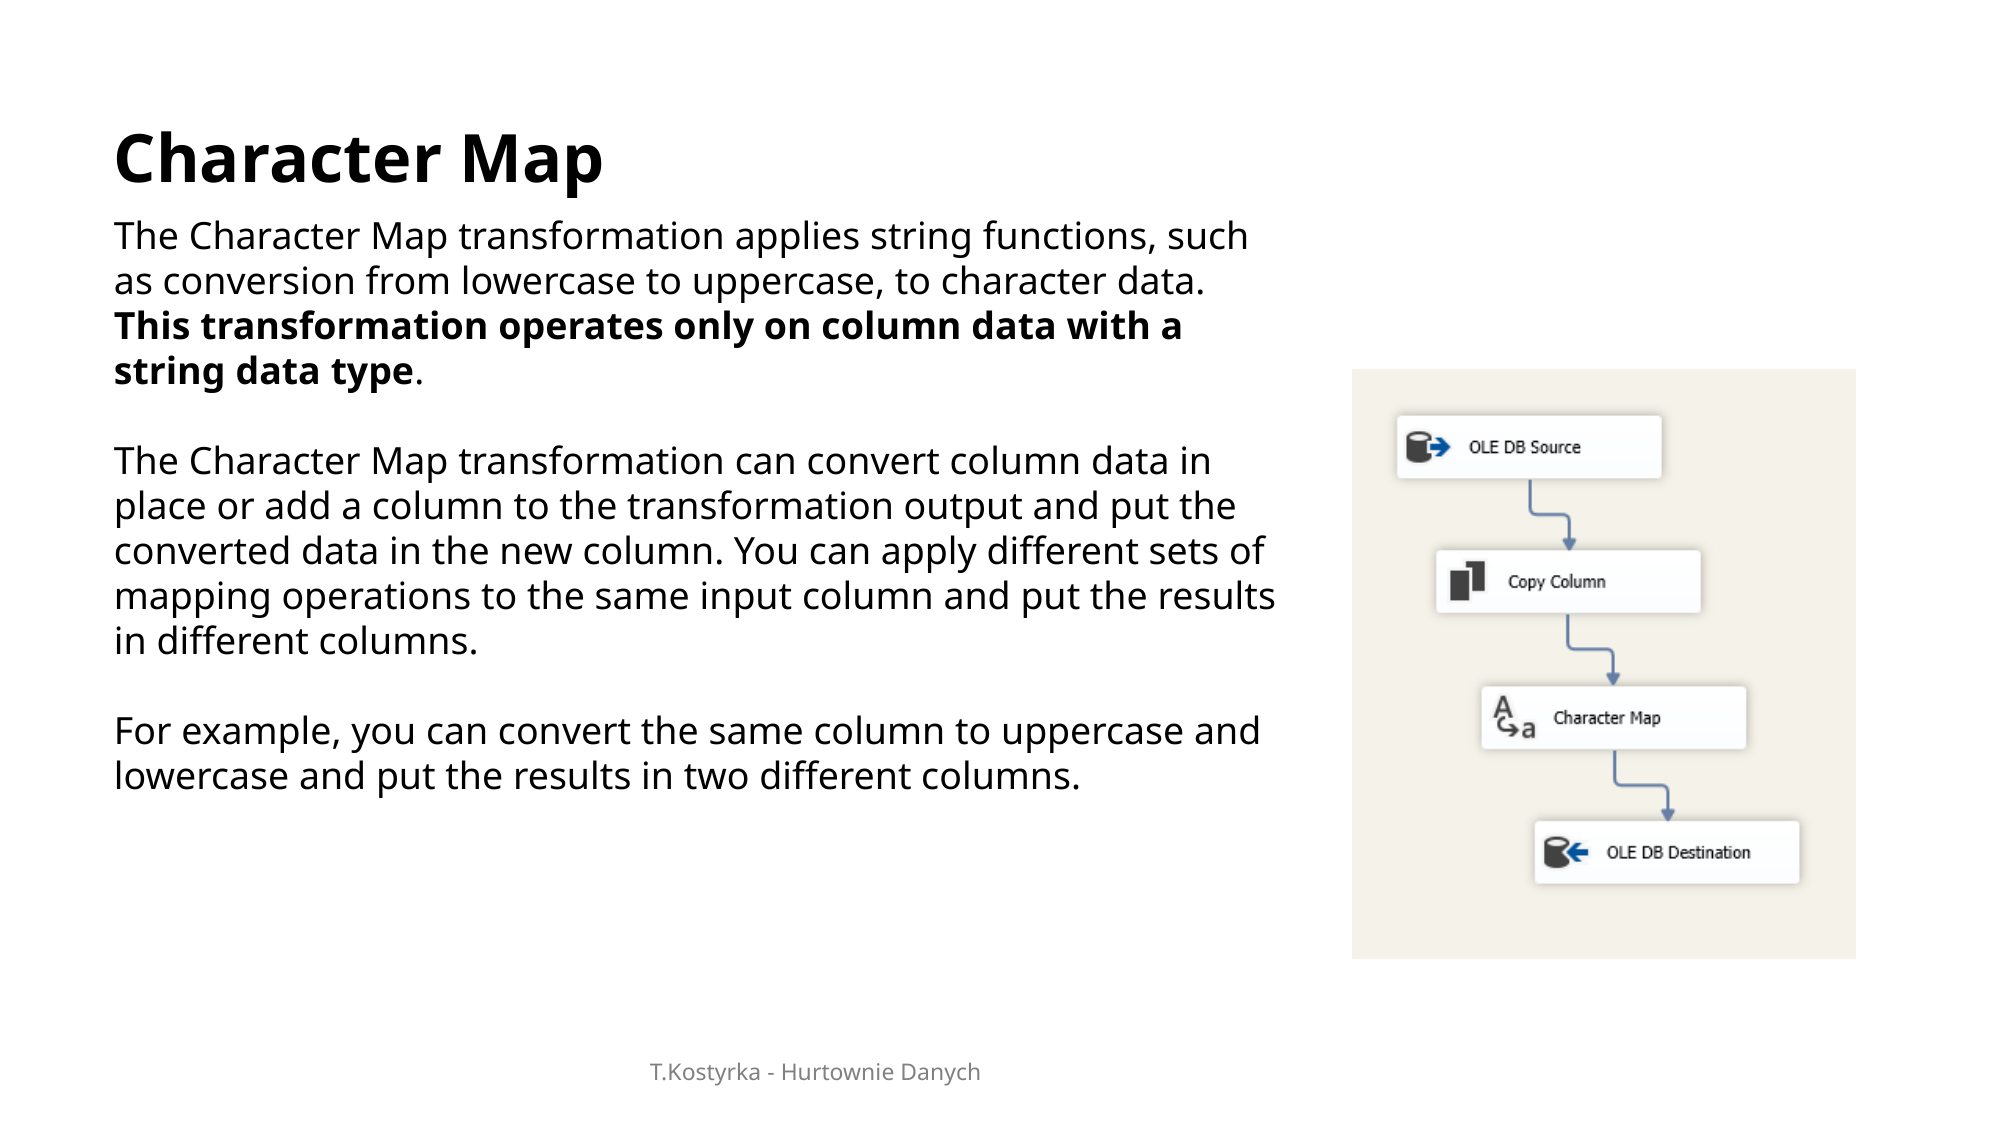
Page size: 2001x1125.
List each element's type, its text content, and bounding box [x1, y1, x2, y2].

text_box Character Map [99, 108, 1738, 204]
text_box The Character Map transformation applies string functions, such as conversion from lowercase to uppercase, to character data. This transformation operates only on column data with a string data type. The Character Map transformation can convert column data in place or add a column to the transformation output and put the converted data in the new column. You can apply different sets of mapping operations to the same input column and put the results in different columns. For example, you can convert the same column to uppercase and lowercase and put the results in two different columns. [99, 204, 1299, 805]
picture [1352, 369, 1857, 959]
footer T.Kostyrka - Hurtownie Danych [634, 1042, 1605, 1103]
